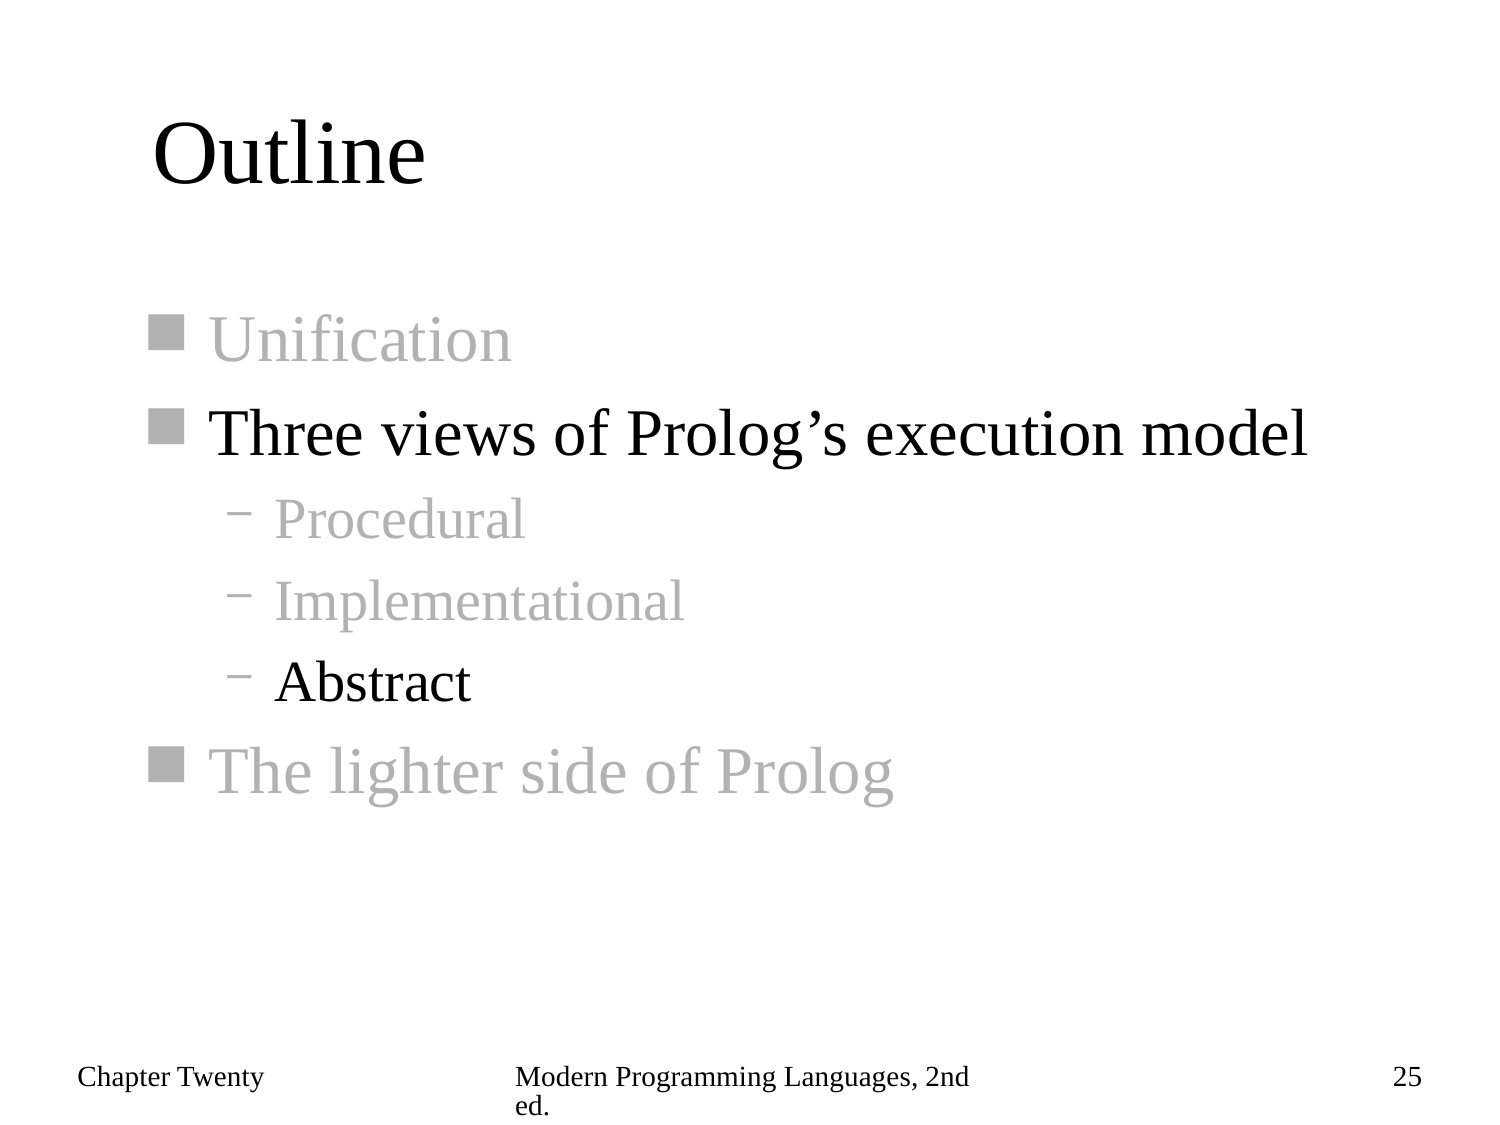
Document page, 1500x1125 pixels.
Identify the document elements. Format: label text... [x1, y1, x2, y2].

slide_number Chapter Twenty [62, 1036, 401, 1113]
slide_number 25 [1124, 1036, 1438, 1113]
footer Modern Programming Languages, 2nd ed. [499, 1036, 1001, 1113]
list Unification Three views of Prolog’s execution model Procedural Implementational Abstract The lighter side of Prolog [137, 287, 1413, 963]
title Outline [137, 56, 1413, 238]
